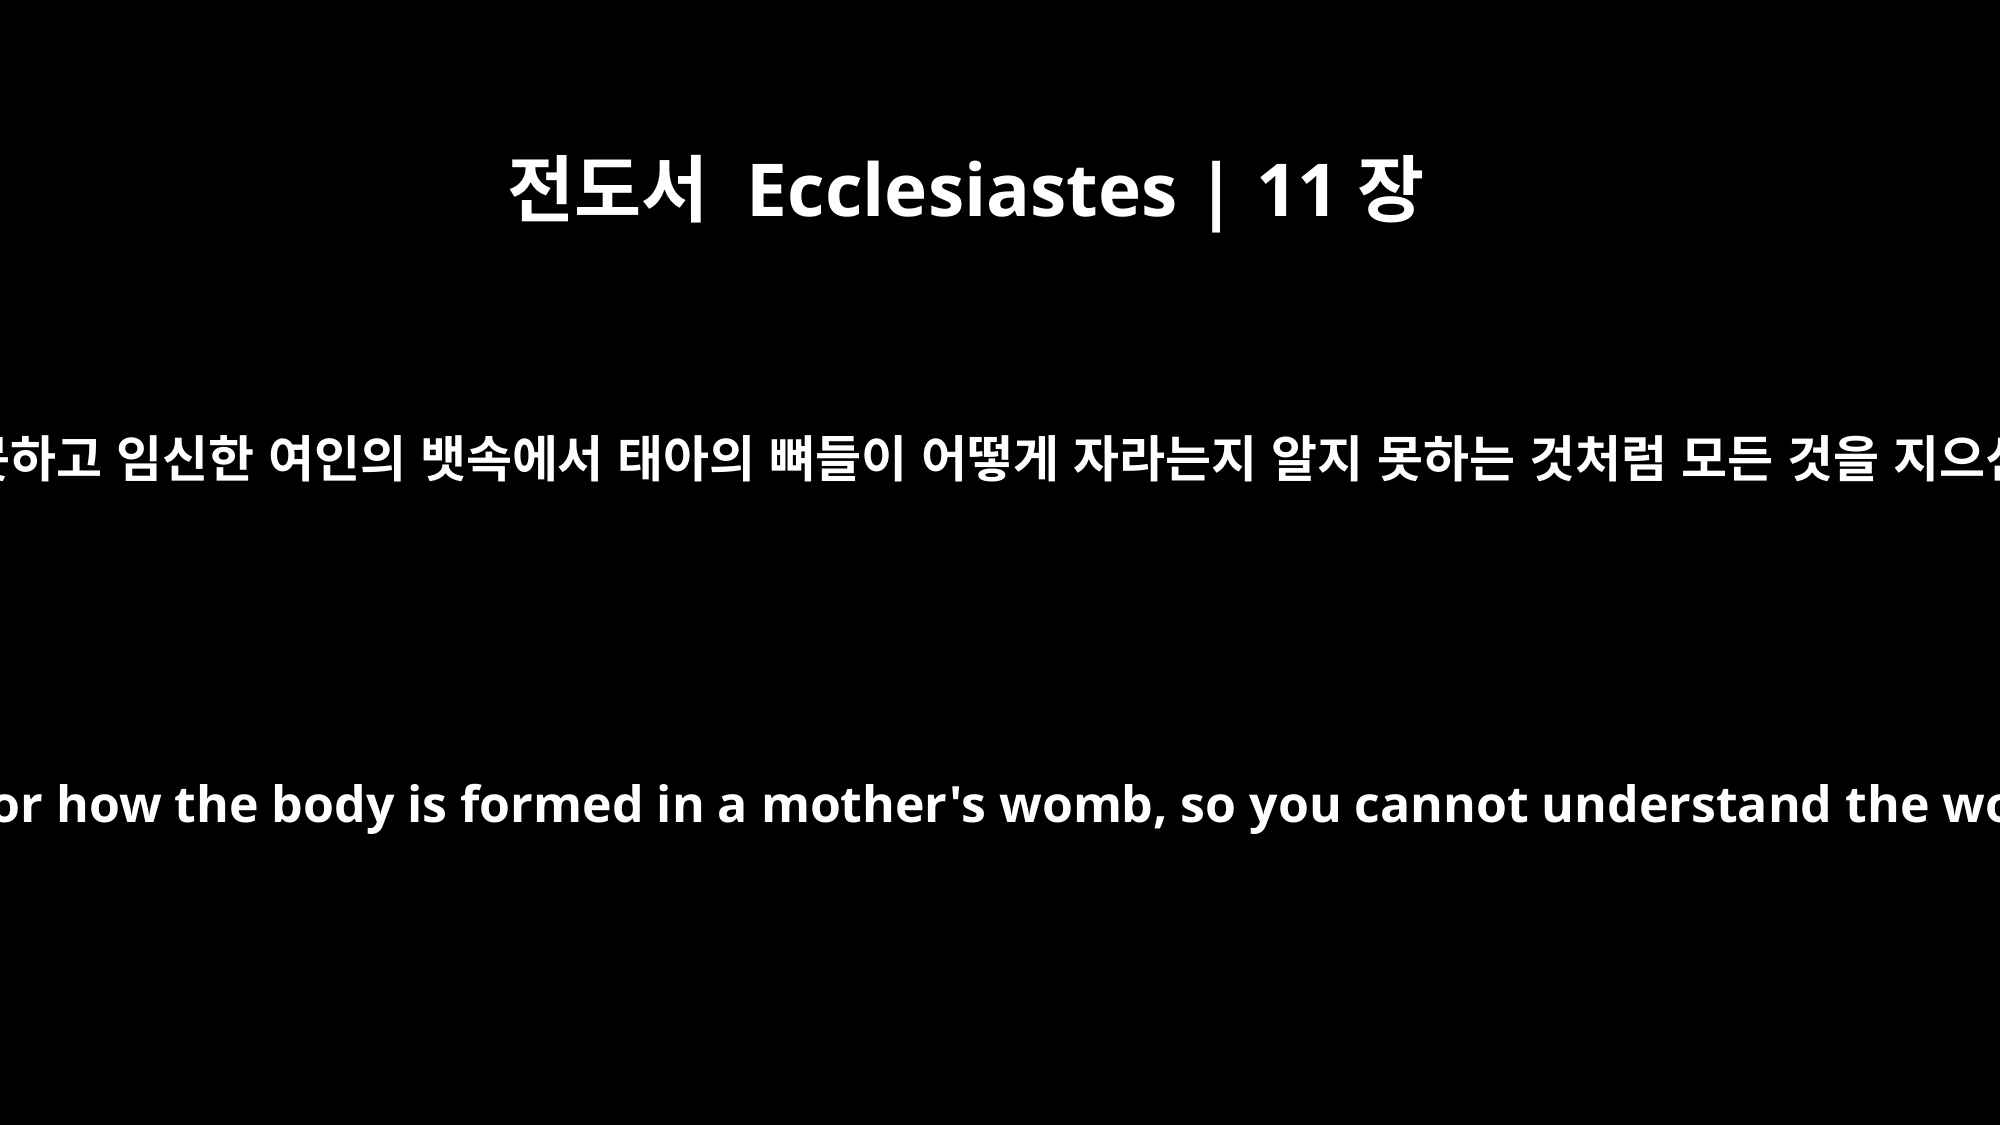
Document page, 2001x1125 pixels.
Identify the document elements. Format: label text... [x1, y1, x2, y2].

text_box 5 네가 바람이 어디서 오는지 알지 못하고 임신한 여인의 뱃속에서 태아의 뼈들이 어떻게 자라는지 알지 못하는 것처럼 모든 것을 지으신 하나님의 일도 알지 못한다. [0, 359, 2000, 495]
text_box As you do not know the path of the wind, or how the body is formed in a mother's womb, so you cannot understand the work of God, the Maker of all things. [0, 764, 2000, 840]
text_box 전도서 Ecclesiastes | 11장 [492, 136, 1440, 239]
